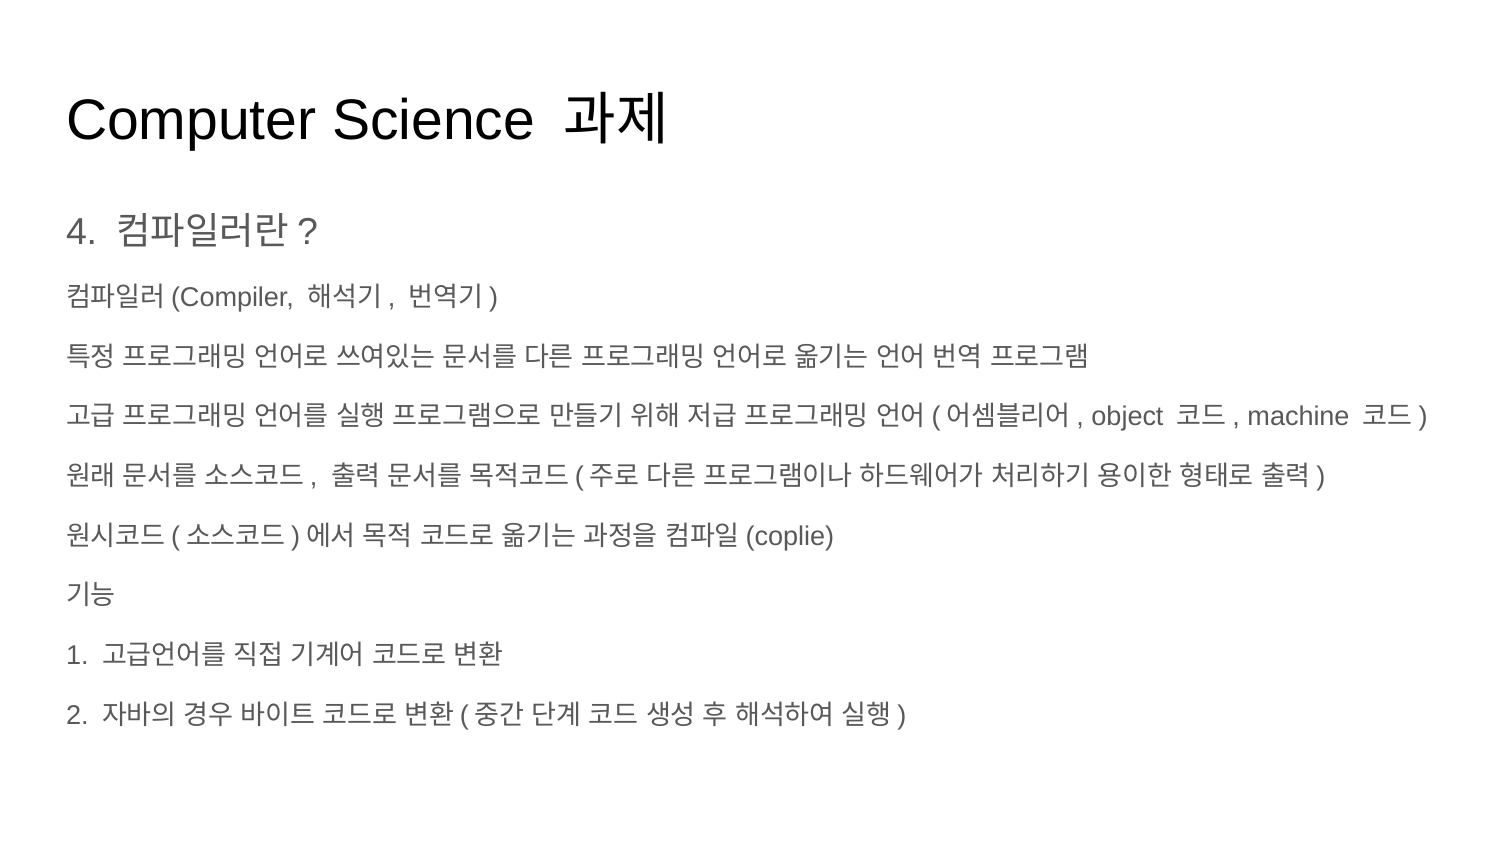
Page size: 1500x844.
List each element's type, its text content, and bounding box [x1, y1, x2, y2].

list 4. 컴파일러란? 컴파일러(Compiler, 해석기, 번역기) 특정 프로그래밍 언어로 쓰여있는 문서를 다른 프로그래밍 언어로 옮기는 언어 번역 프로그램 고급 프로그래밍 언어를 실행 프로그램으로 만들기 위해 저급 프로그래밍 언어(어셈블리어, object 코드, machine 코드) 원래 문서를 소스코드, 출력 문서를 목적코드(주로 다른 프로그램이나 하드웨어가 처리하기 용이한 형태로 출력) 원시코드(소스코드)에서 목적 코드로 옮기는 과정을 컴파일(coplie) 기능 1. 고급언어를 직접 기계어 코드로 변환 2. 자바의 경우 바이트 코드로 변환(중간 단계 코드 생성 후 해석하여 실행) [51, 189, 1449, 816]
title Computer Science 과제 [51, 72, 1449, 167]
